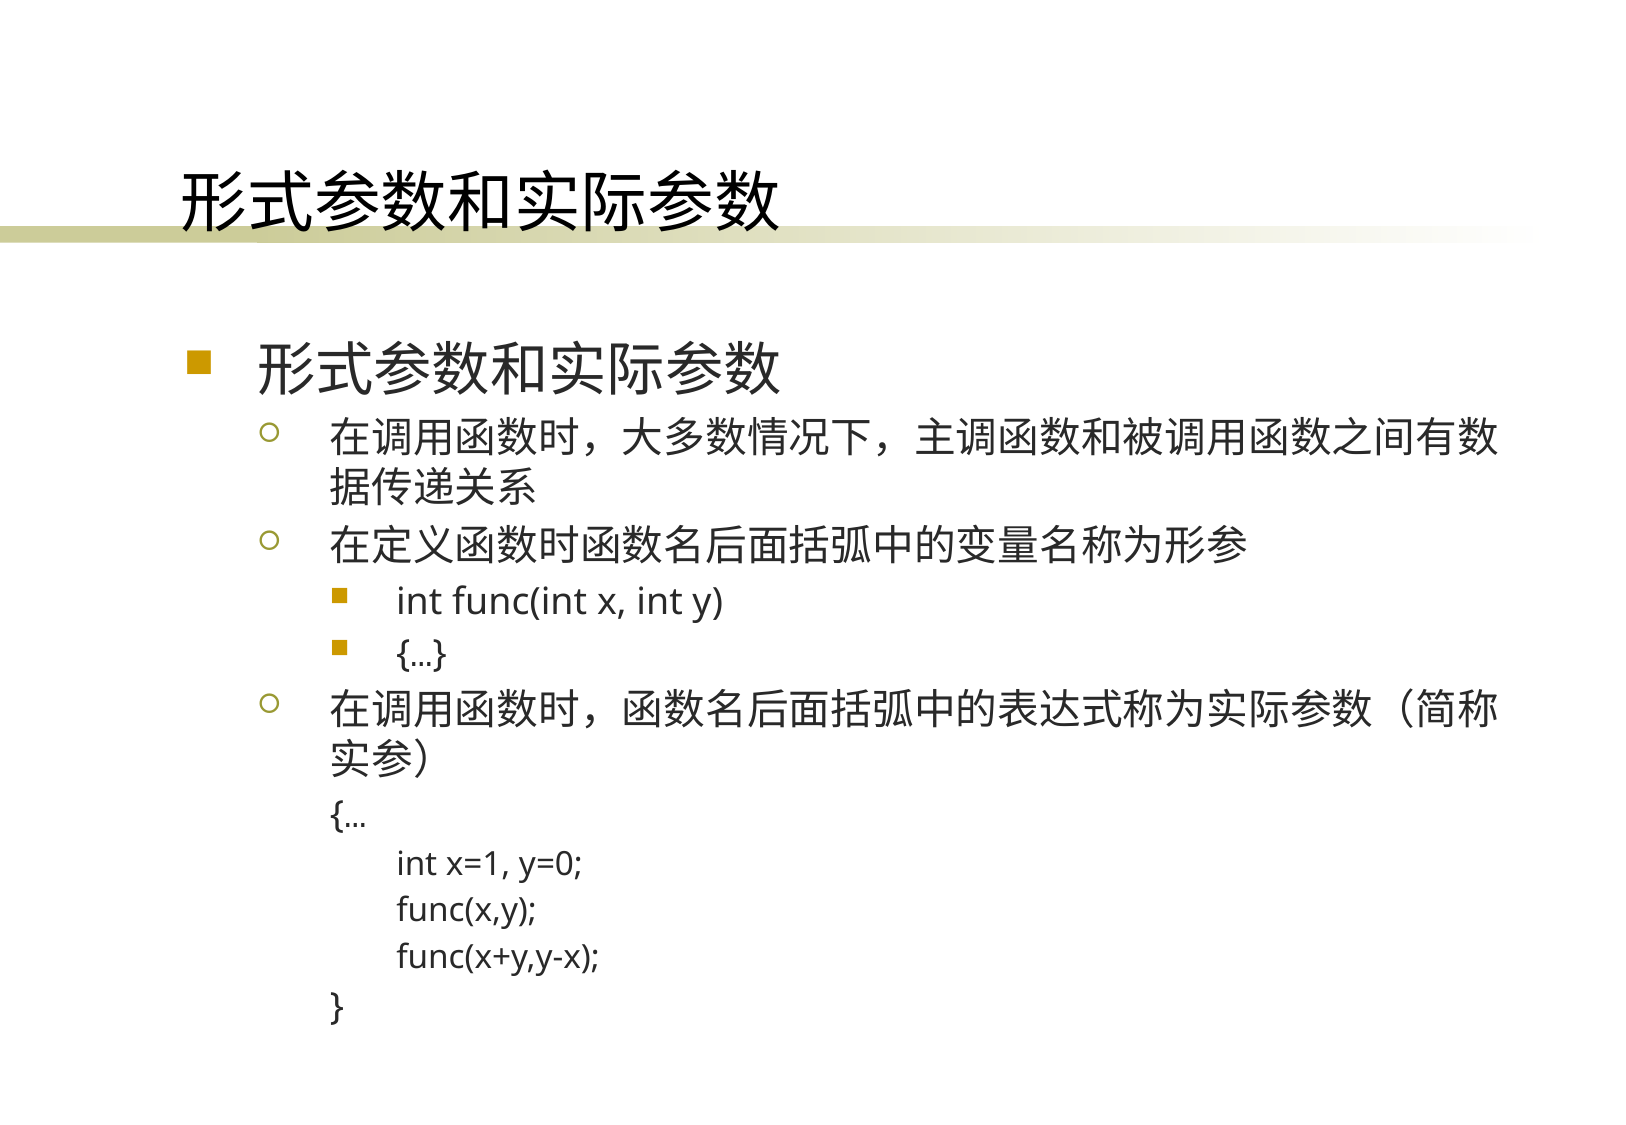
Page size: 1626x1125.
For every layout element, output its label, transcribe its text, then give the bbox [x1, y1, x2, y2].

list 形式参数和实际参数 在调用函数时，大多数情况下，主调函数和被调用函数之间有数据传递关系 在定义函数时函数名后面括弧中的变量名称为形参 int func(int x, int y) {…} 在调用函数时，函数名后面括弧中的表达式称为实际参数（简称实参） {… int x=1, y=0; func(x,y); func(x+y,y-x); } [168, 324, 1531, 1000]
title 形式参数和实际参数 [165, 15, 1438, 248]
